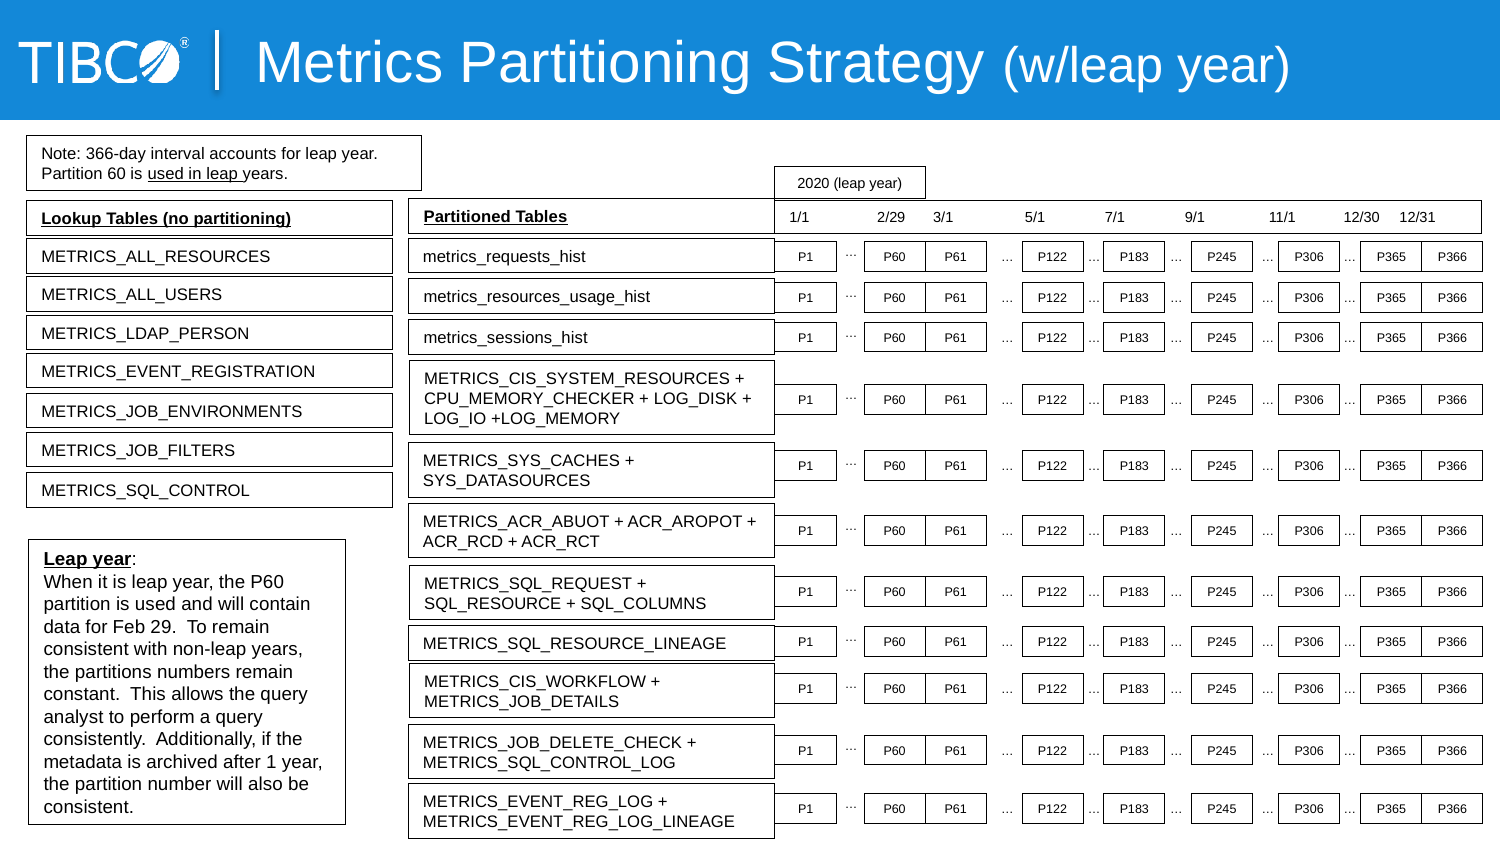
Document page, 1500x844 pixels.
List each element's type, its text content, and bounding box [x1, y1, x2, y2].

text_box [774, 788, 1484, 825]
text_box Leap year: When it is leap year, the P60 partition is used and will contain data for Feb 29. To remain consistent with non-leap years, the partitions numbers remain constant. This allows the query analyst to perform a query consistently. Additionally, if the metadata is archived after 1 year, the partition number will also be consistent. [28, 539, 346, 825]
text_box Partitioned Tables [408, 198, 775, 234]
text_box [774, 316, 1484, 353]
text_box METRICS_CIS_SYSTEM_RESOURCES + CPU_MEMORY_CHECKER + LOG_DISK + LOG_IO +LOG_MEMORY [409, 360, 775, 435]
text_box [774, 571, 1484, 608]
text_box METRICS_SQL_REQUEST + SQL_RESOURCE + SQL_COLUMNS [409, 565, 775, 620]
text_box 2020 (leap year) [774, 166, 926, 199]
text_box METRICS_JOB_DELETE_CHECK + METRICS_SQL_CONTROL_LOG [408, 724, 775, 779]
text_box METRICS_JOB_FILTERS [26, 432, 393, 467]
text_box Lookup Tables (no partitioning) [26, 200, 393, 236]
text_box METRICS_SYS_CACHES + SYS_DATASOURCES [408, 442, 775, 498]
text_box METRICS_ACR_ABUOT + ACR_AROPOT + ACR_RCD + ACR_RCT [408, 503, 775, 558]
text_box METRICS_ALL_USERS [26, 276, 393, 312]
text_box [774, 379, 1484, 416]
text_box METRICS_SQL_RESOURCE_LINEAGE [408, 625, 770, 661]
text_box METRICS_SQL_CONTROL [26, 472, 393, 508]
text_box metrics_sessions_hist [408, 319, 770, 355]
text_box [774, 445, 1484, 482]
title Metrics Partitioning Strategy (w/leap year) [240, 16, 1487, 103]
text_box METRICS_JOB_ENVIRONMENTS [26, 393, 393, 428]
text_box 1/1 2/29 3/1 5/1 7/1 9/1 11/1 12/30 12/31 [774, 200, 1482, 234]
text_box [774, 277, 1484, 313]
text_box metrics_requests_hist [408, 238, 770, 273]
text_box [774, 236, 1484, 273]
text_box METRICS_LDAP_PERSON [26, 315, 393, 350]
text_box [774, 668, 1484, 705]
text_box METRICS_ALL_RESOURCES [26, 238, 393, 274]
text_box METRICS_CIS_WORKFLOW + METRICS_JOB_DETAILS [409, 663, 775, 718]
text_box METRICS_EVENT_REG_LOG + METRICS_EVENT_REG_LOG_LINEAGE [408, 783, 775, 839]
text_box Note: 366-day interval accounts for leap year. Partition 60 is used in leap years. [26, 135, 422, 191]
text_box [774, 510, 1484, 546]
text_box METRICS_EVENT_REGISTRATION [26, 353, 393, 388]
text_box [774, 729, 1484, 766]
text_box metrics_resources_usage_hist [408, 278, 770, 314]
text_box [774, 621, 1484, 658]
